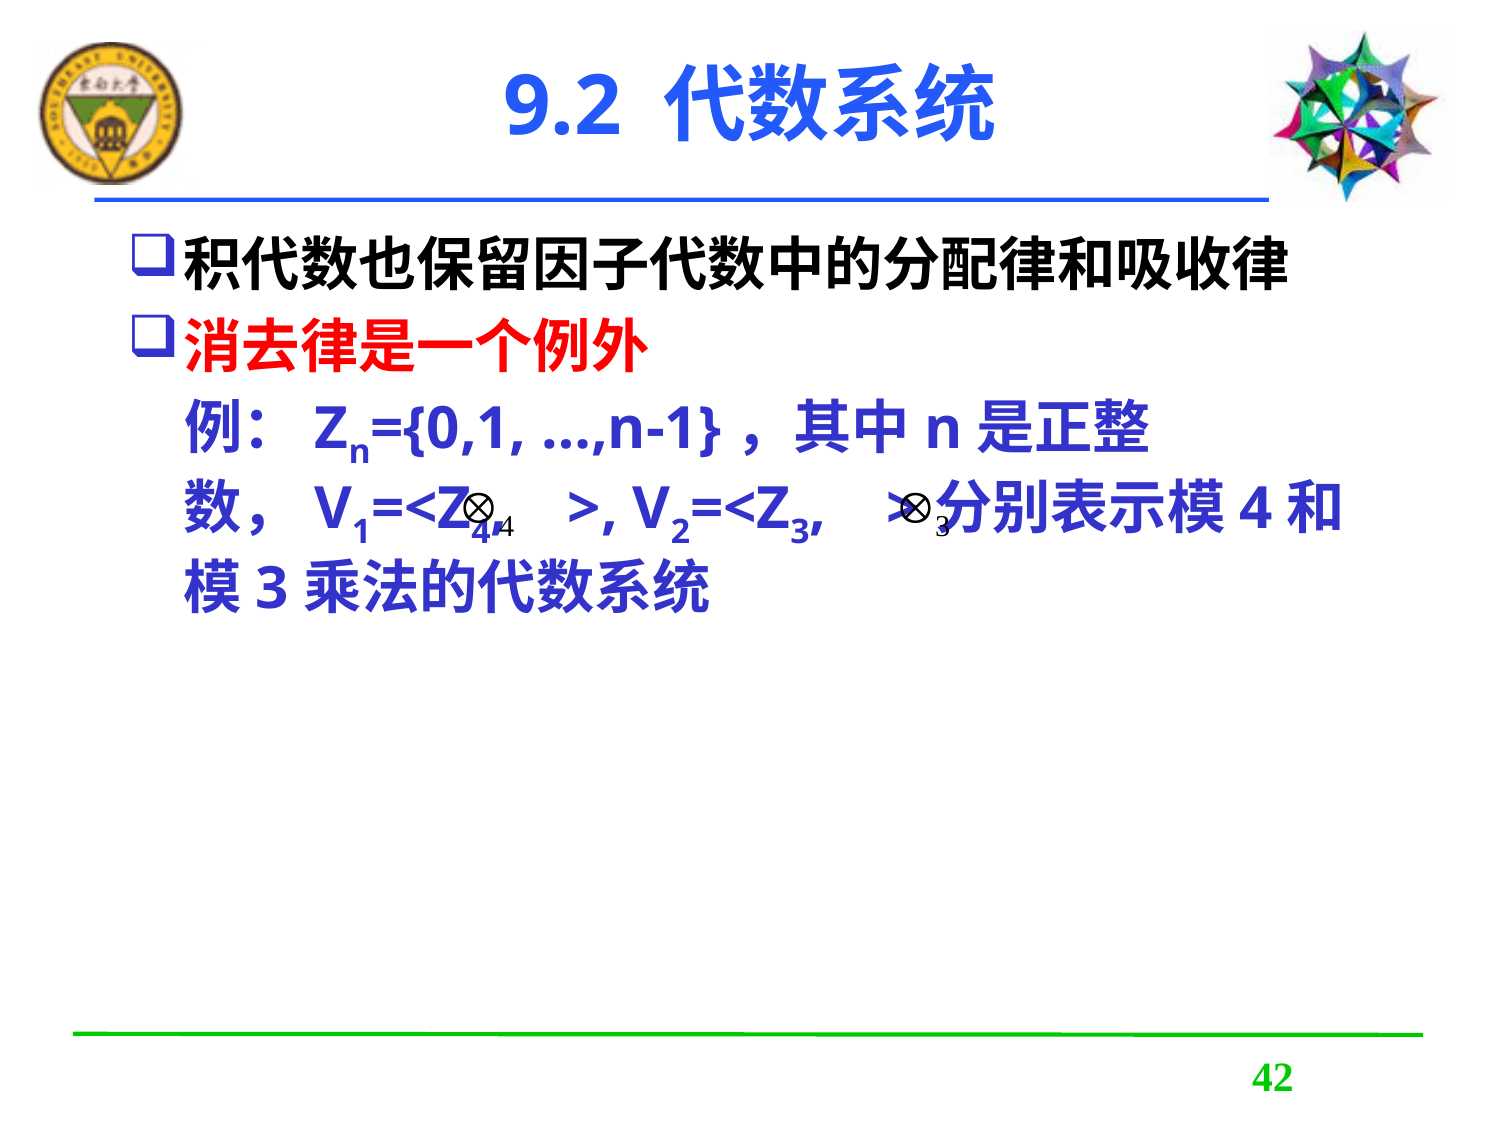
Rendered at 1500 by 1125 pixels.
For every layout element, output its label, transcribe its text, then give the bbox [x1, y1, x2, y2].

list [448, 467, 526, 551]
picture [29, 42, 111, 185]
picture [1269, 30, 1451, 202]
title 9.2 代数系统 [111, 6, 1388, 196]
list 积代数也保留因子代数中的分配律和吸收律 消去律是一个例外 例：Zn={0,1, …,n-1}，其中n是正整数，V1=<Z4, >, V2=<Z3, >分别表示模4和模3乘法的代数系统 [111, 219, 1412, 1024]
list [885, 467, 963, 551]
